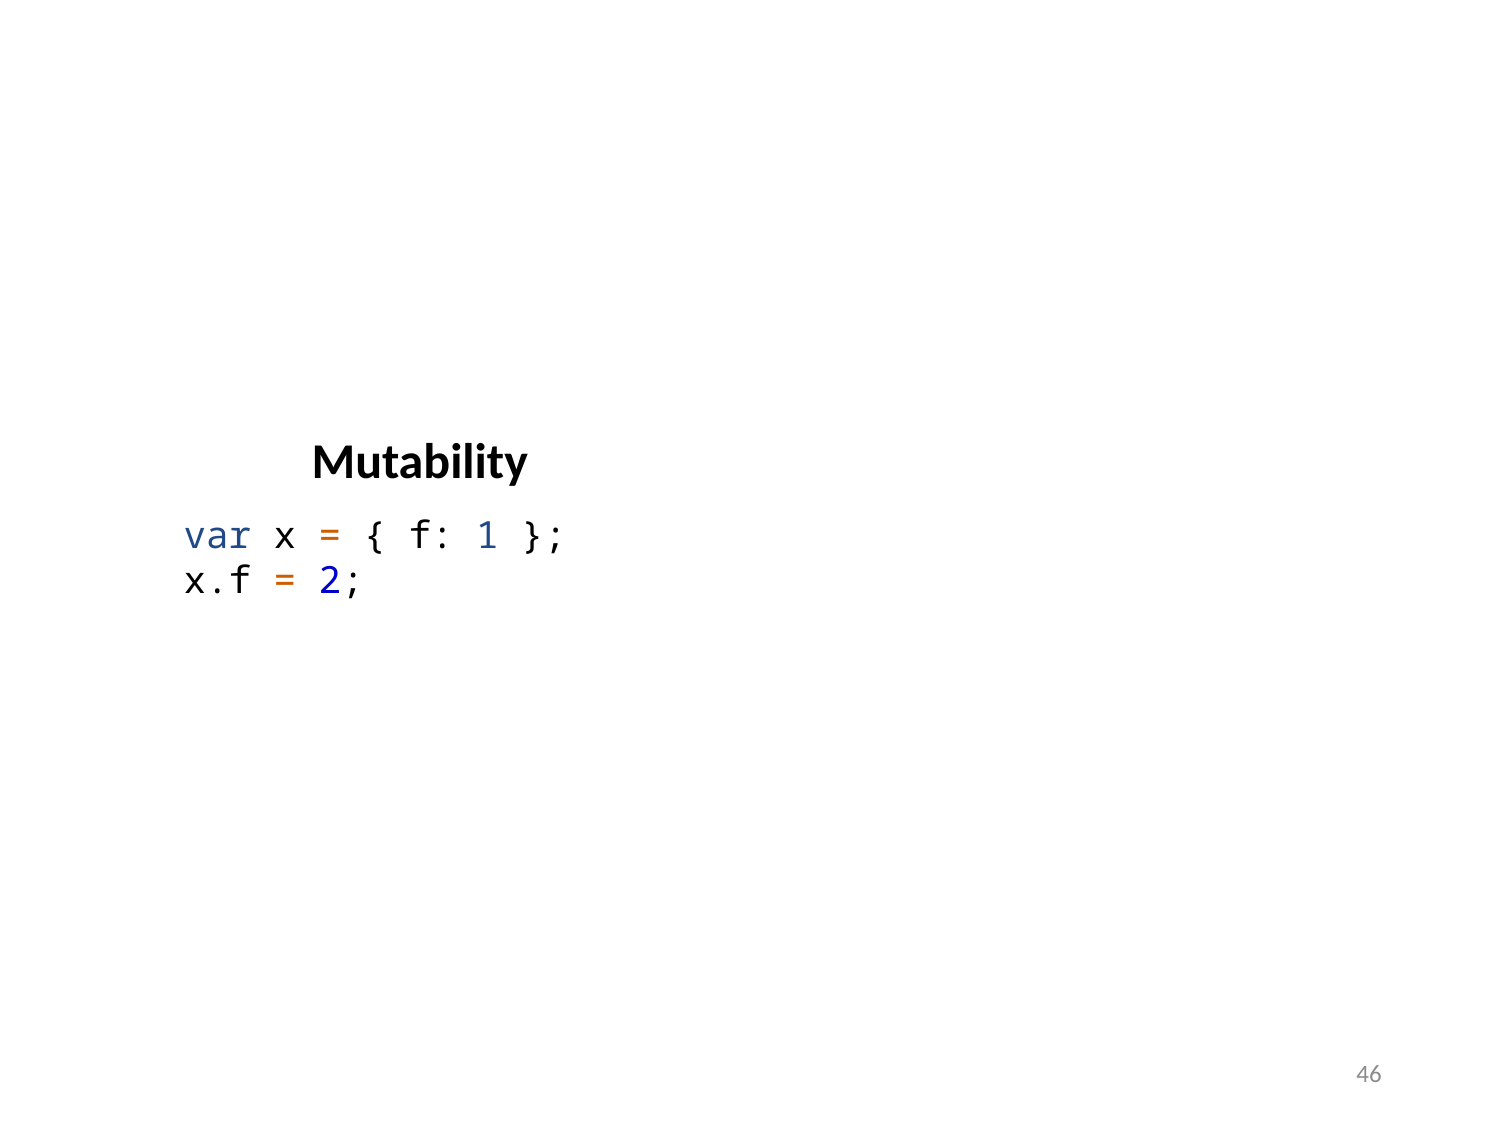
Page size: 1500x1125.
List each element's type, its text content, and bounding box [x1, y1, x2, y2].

text_box Mutability var x = { f: 1 }; x.f = 2; [48, 420, 792, 609]
slide_number 46 [1059, 1042, 1397, 1103]
